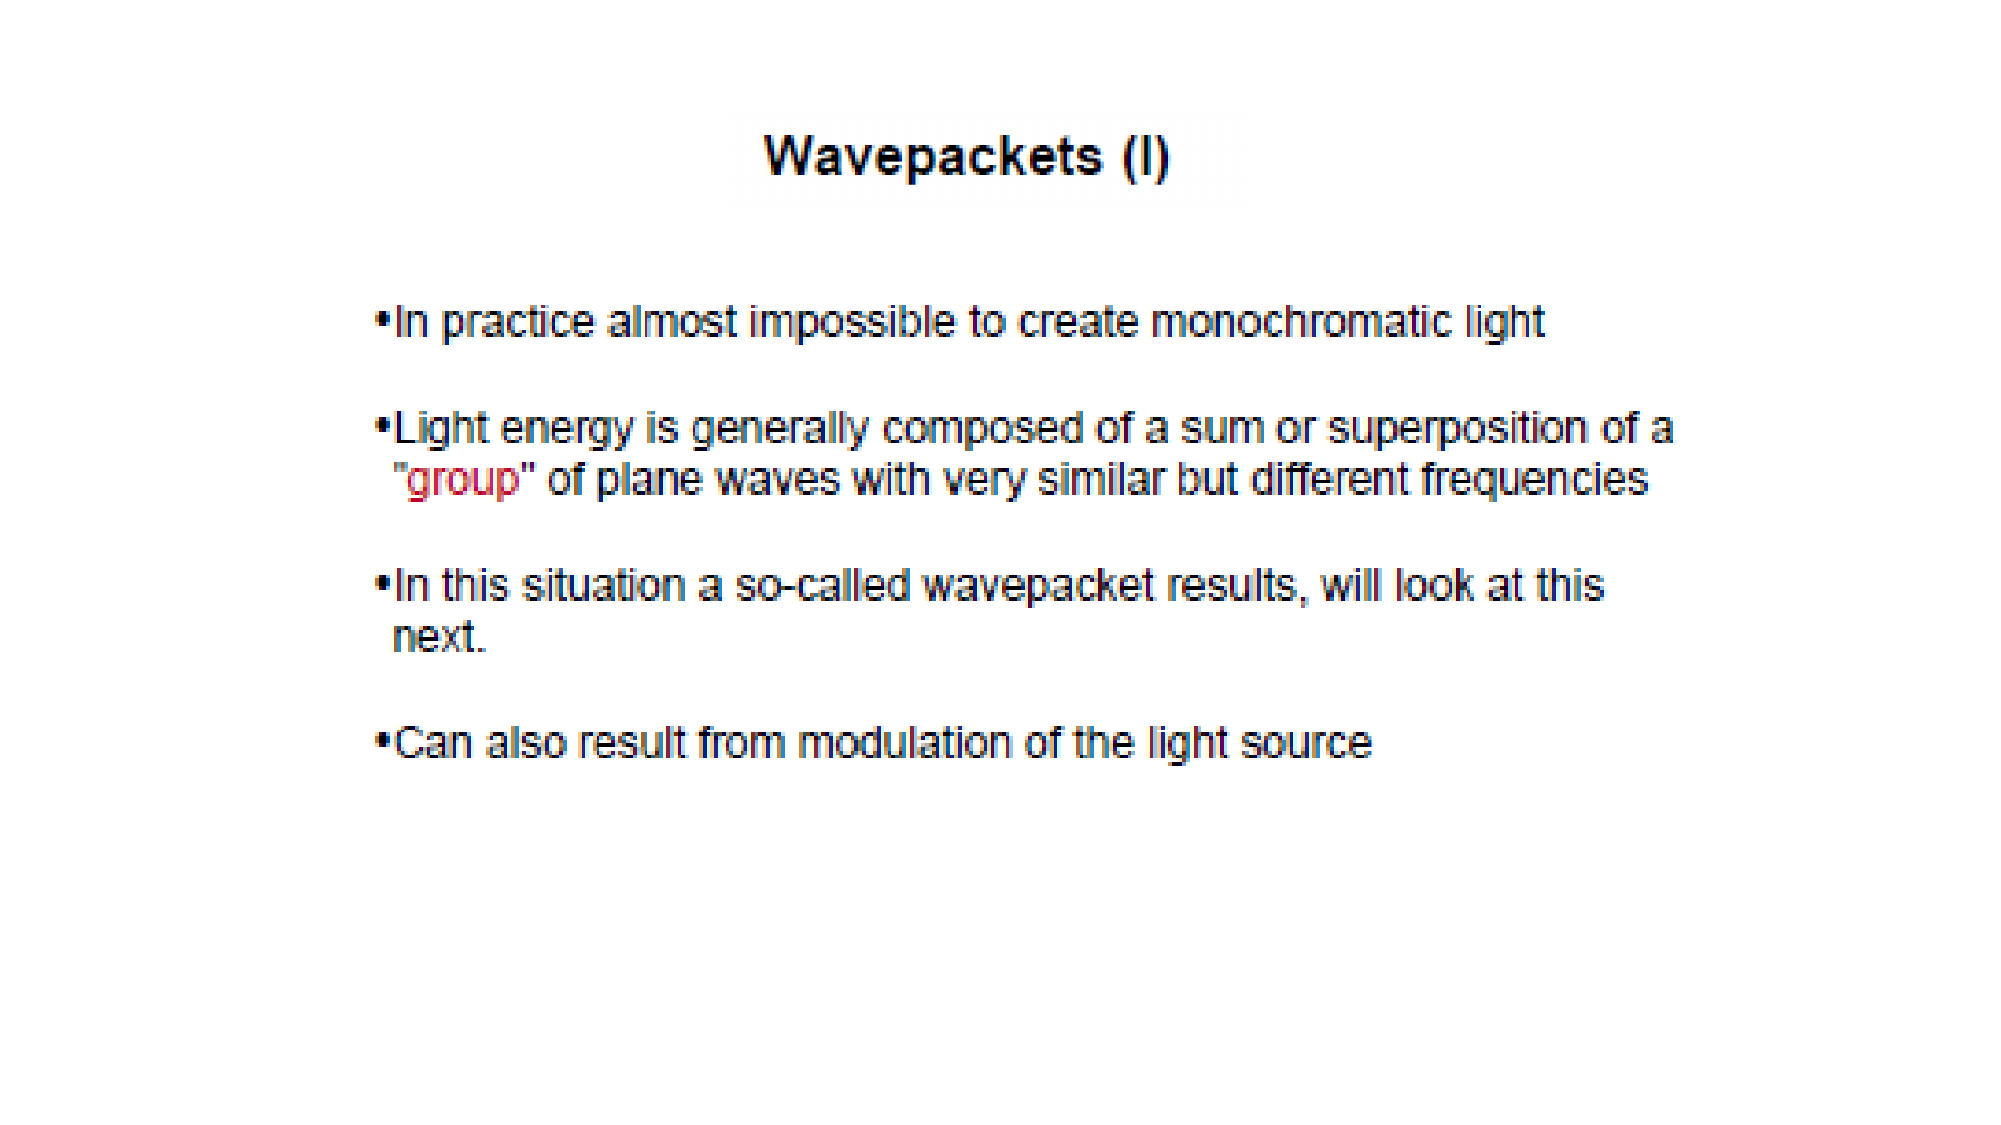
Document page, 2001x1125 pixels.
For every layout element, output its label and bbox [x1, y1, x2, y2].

picture [307, 256, 1710, 941]
picture [727, 105, 1252, 208]
